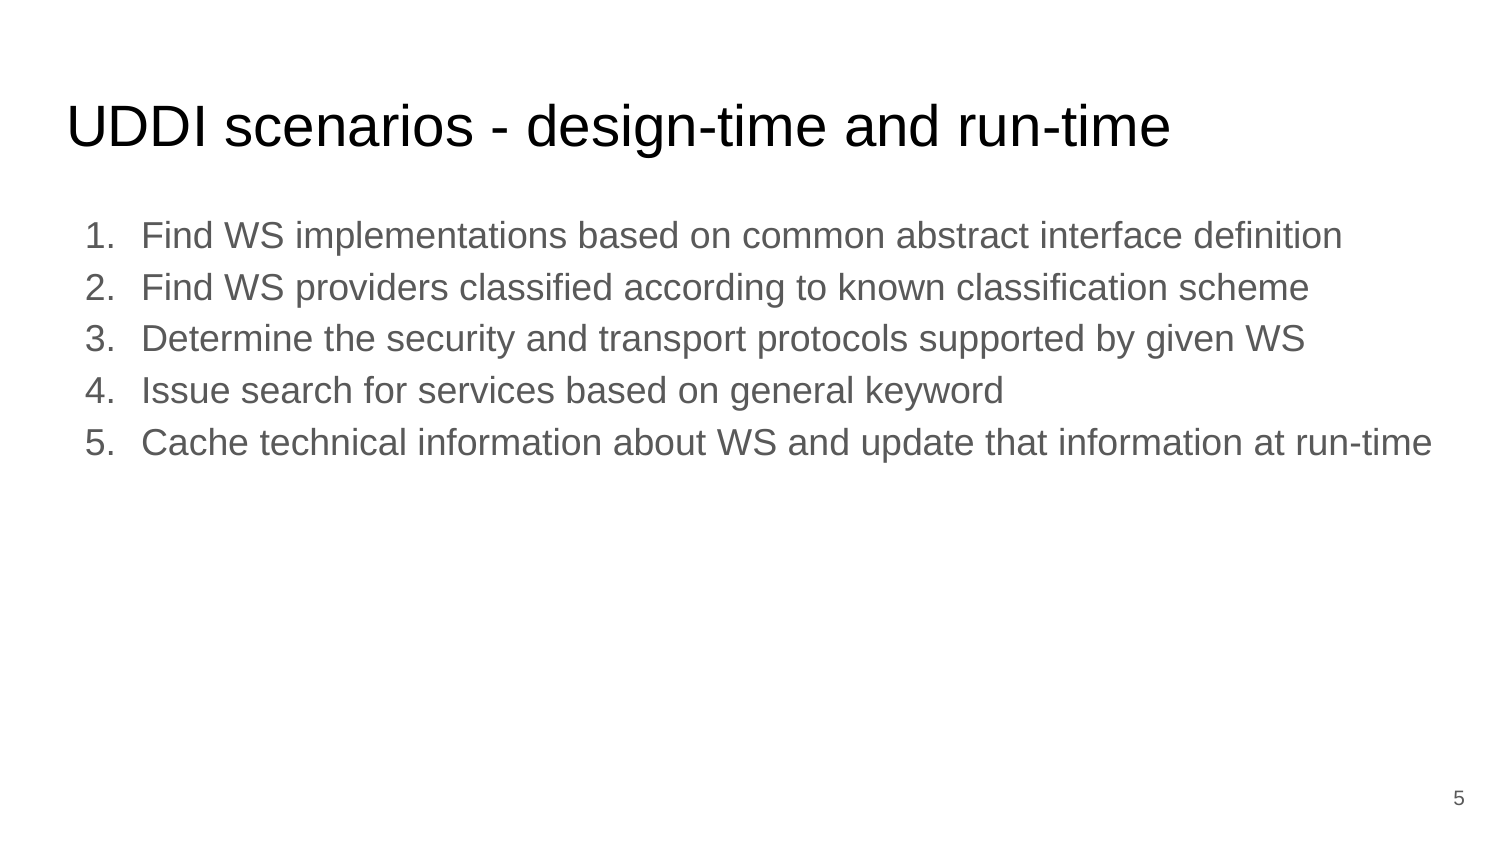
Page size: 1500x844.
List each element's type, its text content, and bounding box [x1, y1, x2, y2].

slide_number ‹#› [1389, 764, 1480, 830]
list Find WS implementations based on common abstract interface definition Find WS providers classified according to known classification scheme Determine the security and transport protocols supported by given WS Issue search for services based on general keyword Cache technical information about WS and update that information at run-time [51, 189, 1449, 750]
title UDDI scenarios - design-time and run-time [51, 72, 1449, 167]
